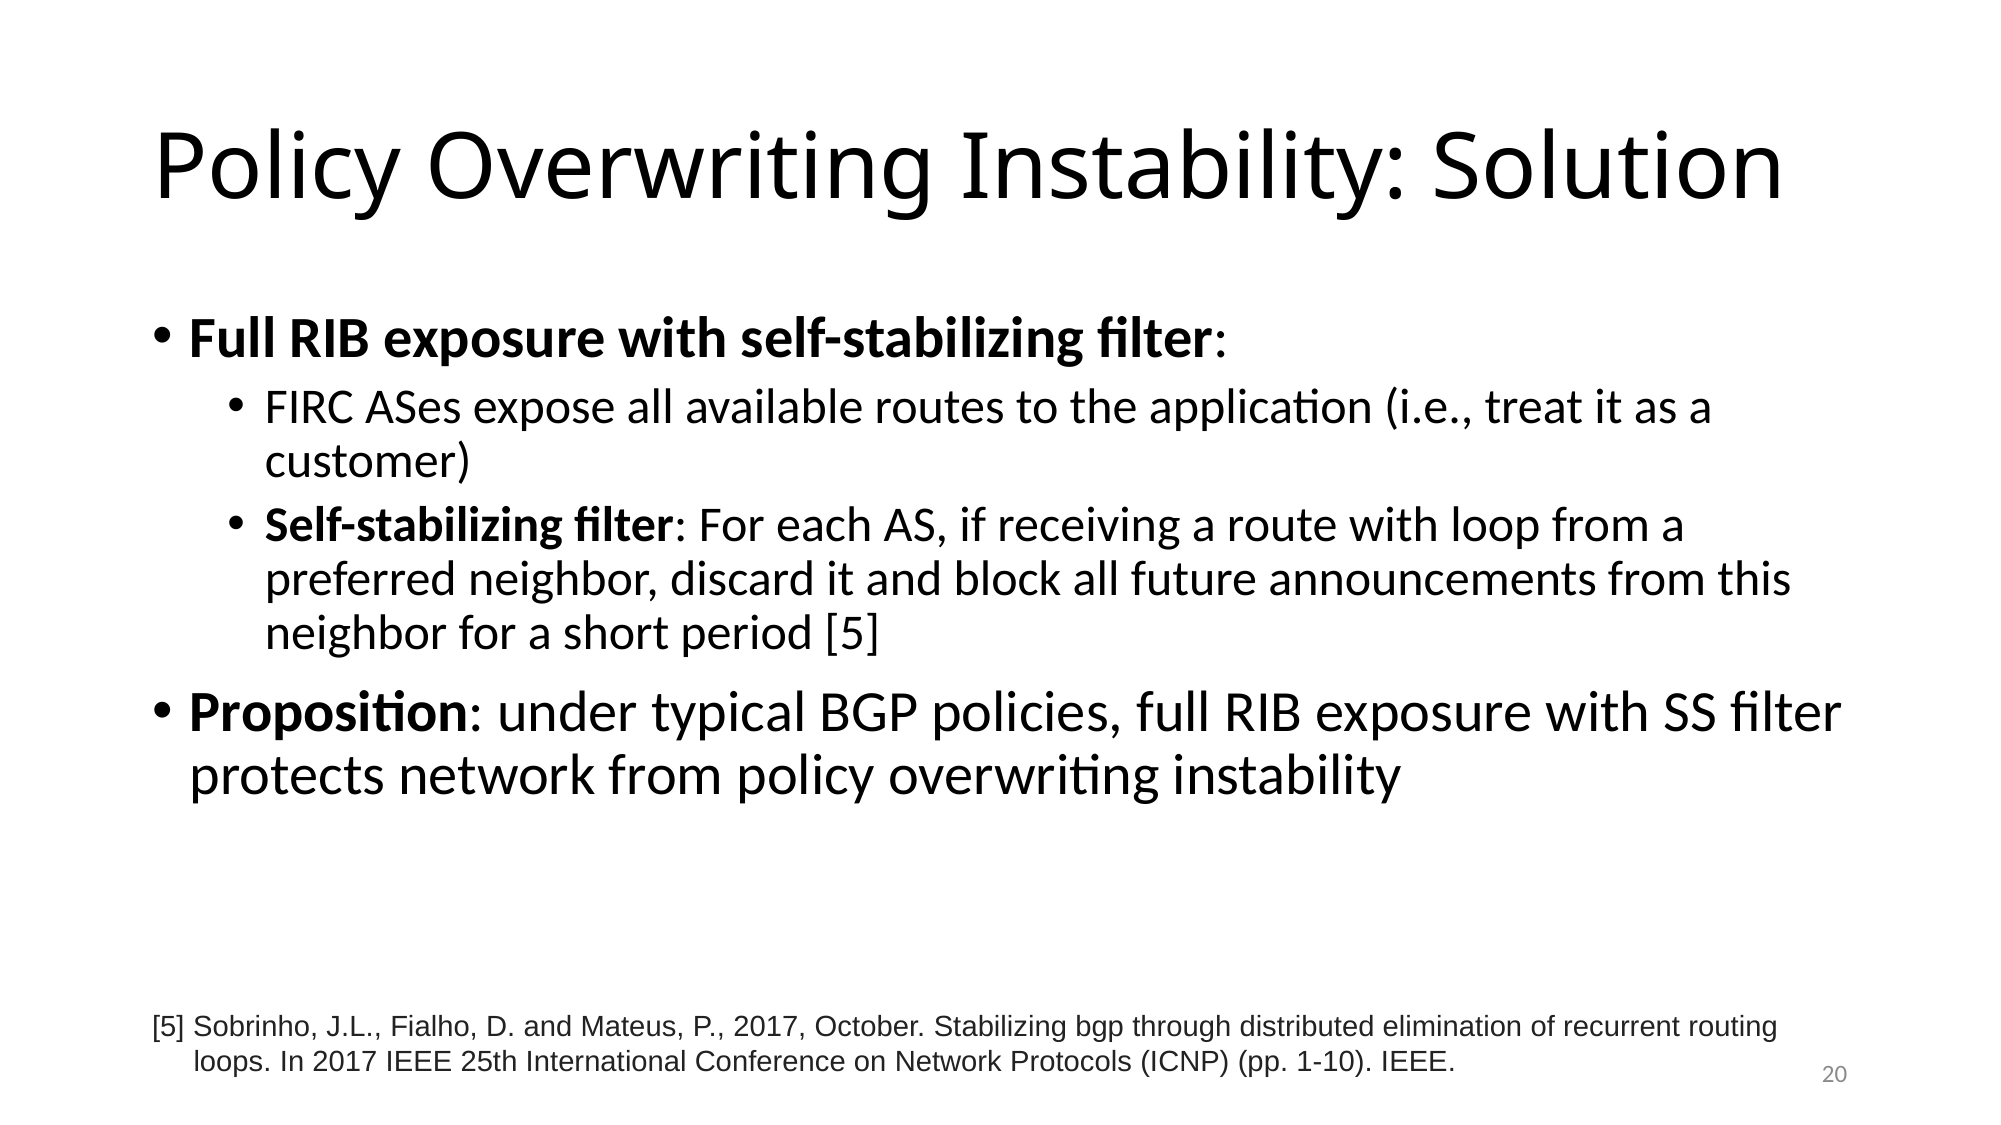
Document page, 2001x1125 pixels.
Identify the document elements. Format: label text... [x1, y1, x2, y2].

text_box [5] Sobrinho, J.L., Fialho, D. and Mateus, P., 2017, October. Stabilizing bgp through distributed elimination of recurrent routing loops. In 2017 IEEE 25th International Conference on Network Protocols (ICNP) (pp. 1-10). IEEE. [137, 999, 1802, 1085]
list Full RIB exposure with self-stabilizing filter: FIRC ASes expose all available routes to the application (i.e., treat it as a customer) Self-stabilizing filter: For each AS, if receiving a route with loop from a preferred neighbor, discard it and block all future announcements from this neighbor for a short period [5] Proposition: under typical BGP policies, full RIB exposure with SS filter protects network from policy overwriting instability [137, 299, 1863, 1014]
title Policy Overwriting Instability: Solution [137, 59, 1863, 278]
slide_number 20 [1412, 1042, 1863, 1103]
